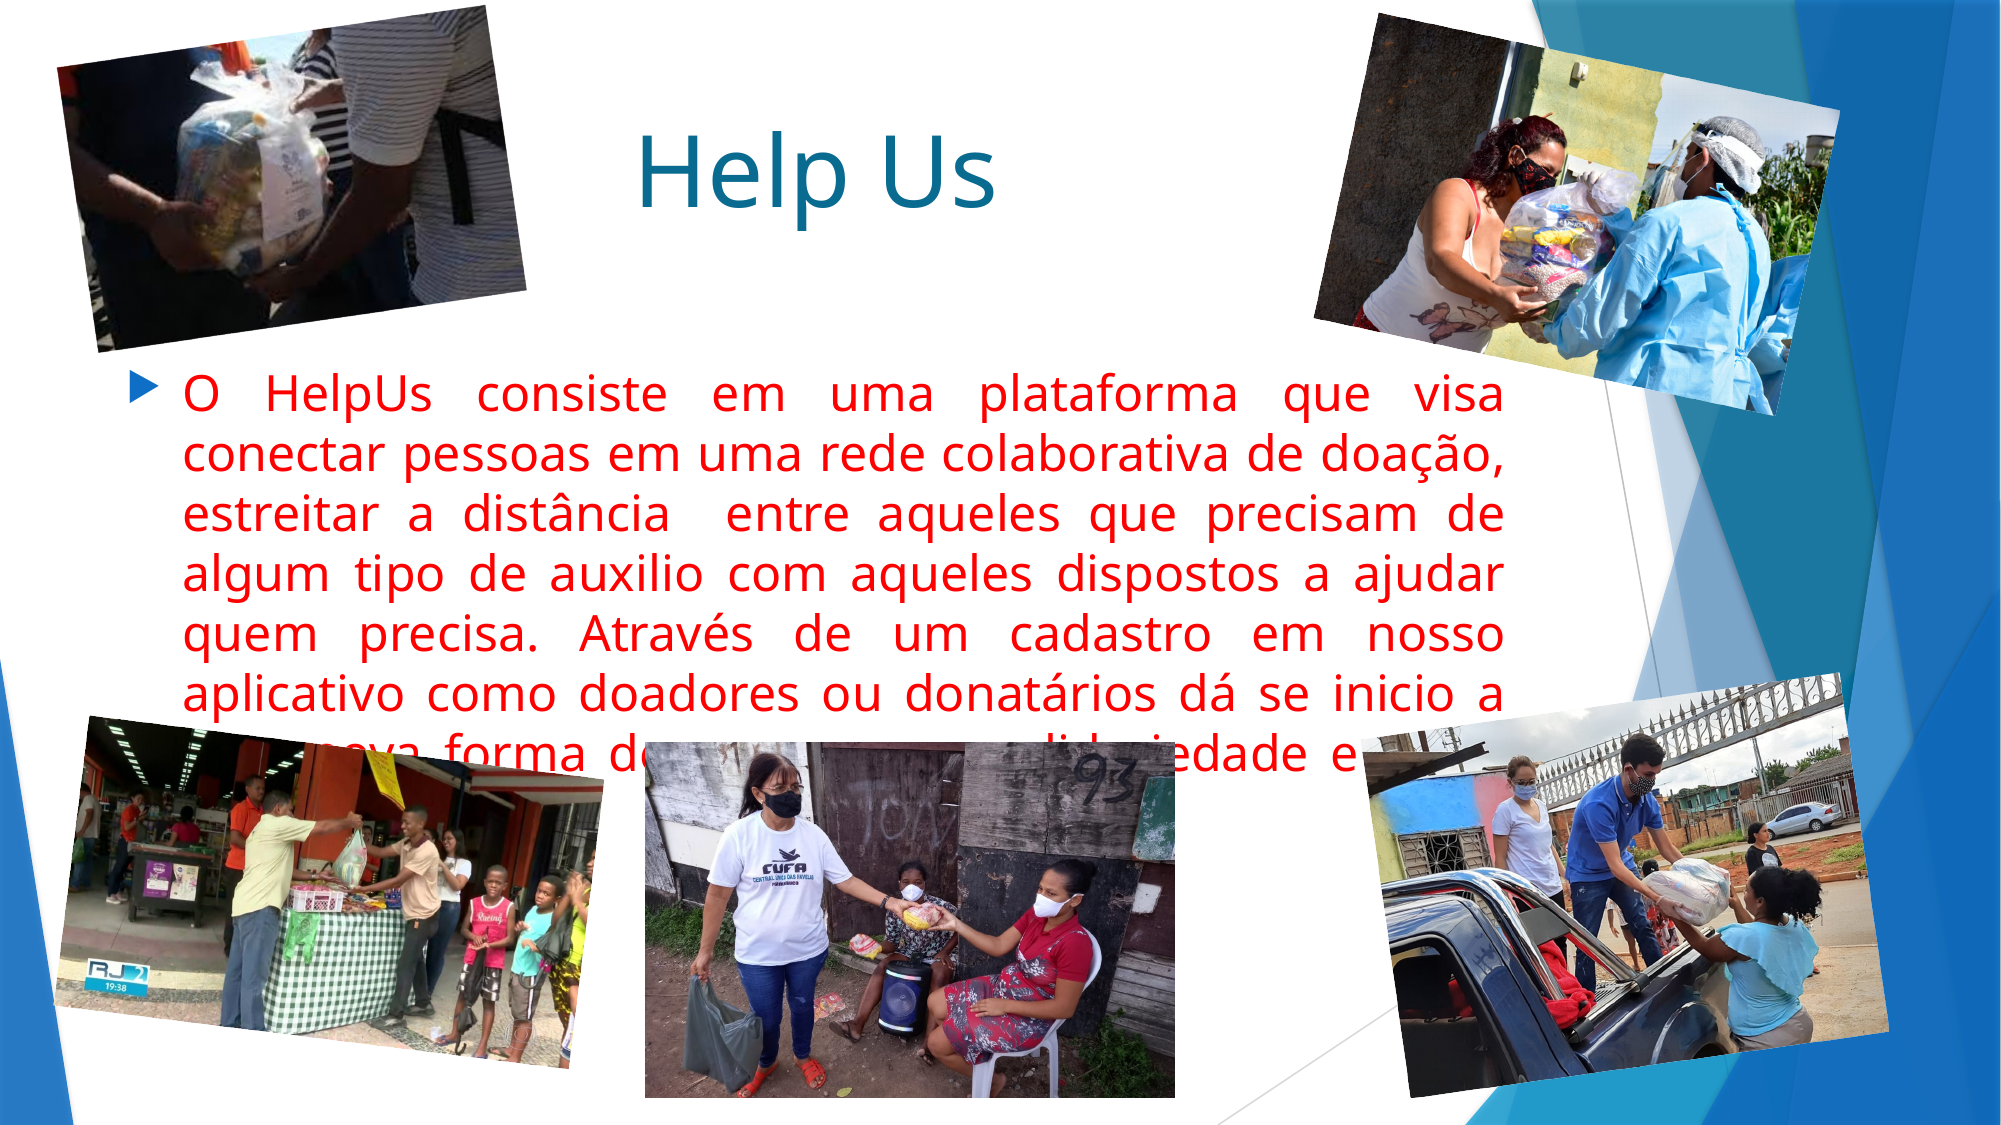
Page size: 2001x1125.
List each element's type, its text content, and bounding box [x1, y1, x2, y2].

picture [645, 741, 1175, 1099]
picture [1361, 673, 1889, 1098]
list O HelpUs consiste em uma plataforma que visa conectar pessoas em uma rede colaborativa de doação, estreitar a distância entre aqueles que precisam de algum tipo de auxilio com aqueles dispostos a ajudar quem precisa. Através de um cadastro em nosso aplicativo como doadores ou donatários dá se inicio a uma nova forma de promover a solidariedade e amor ao próximo. [111, 354, 1522, 992]
picture [58, 6, 526, 352]
picture [1314, 13, 1840, 415]
picture [54, 716, 604, 1069]
title Help Us [513, 99, 1334, 317]
